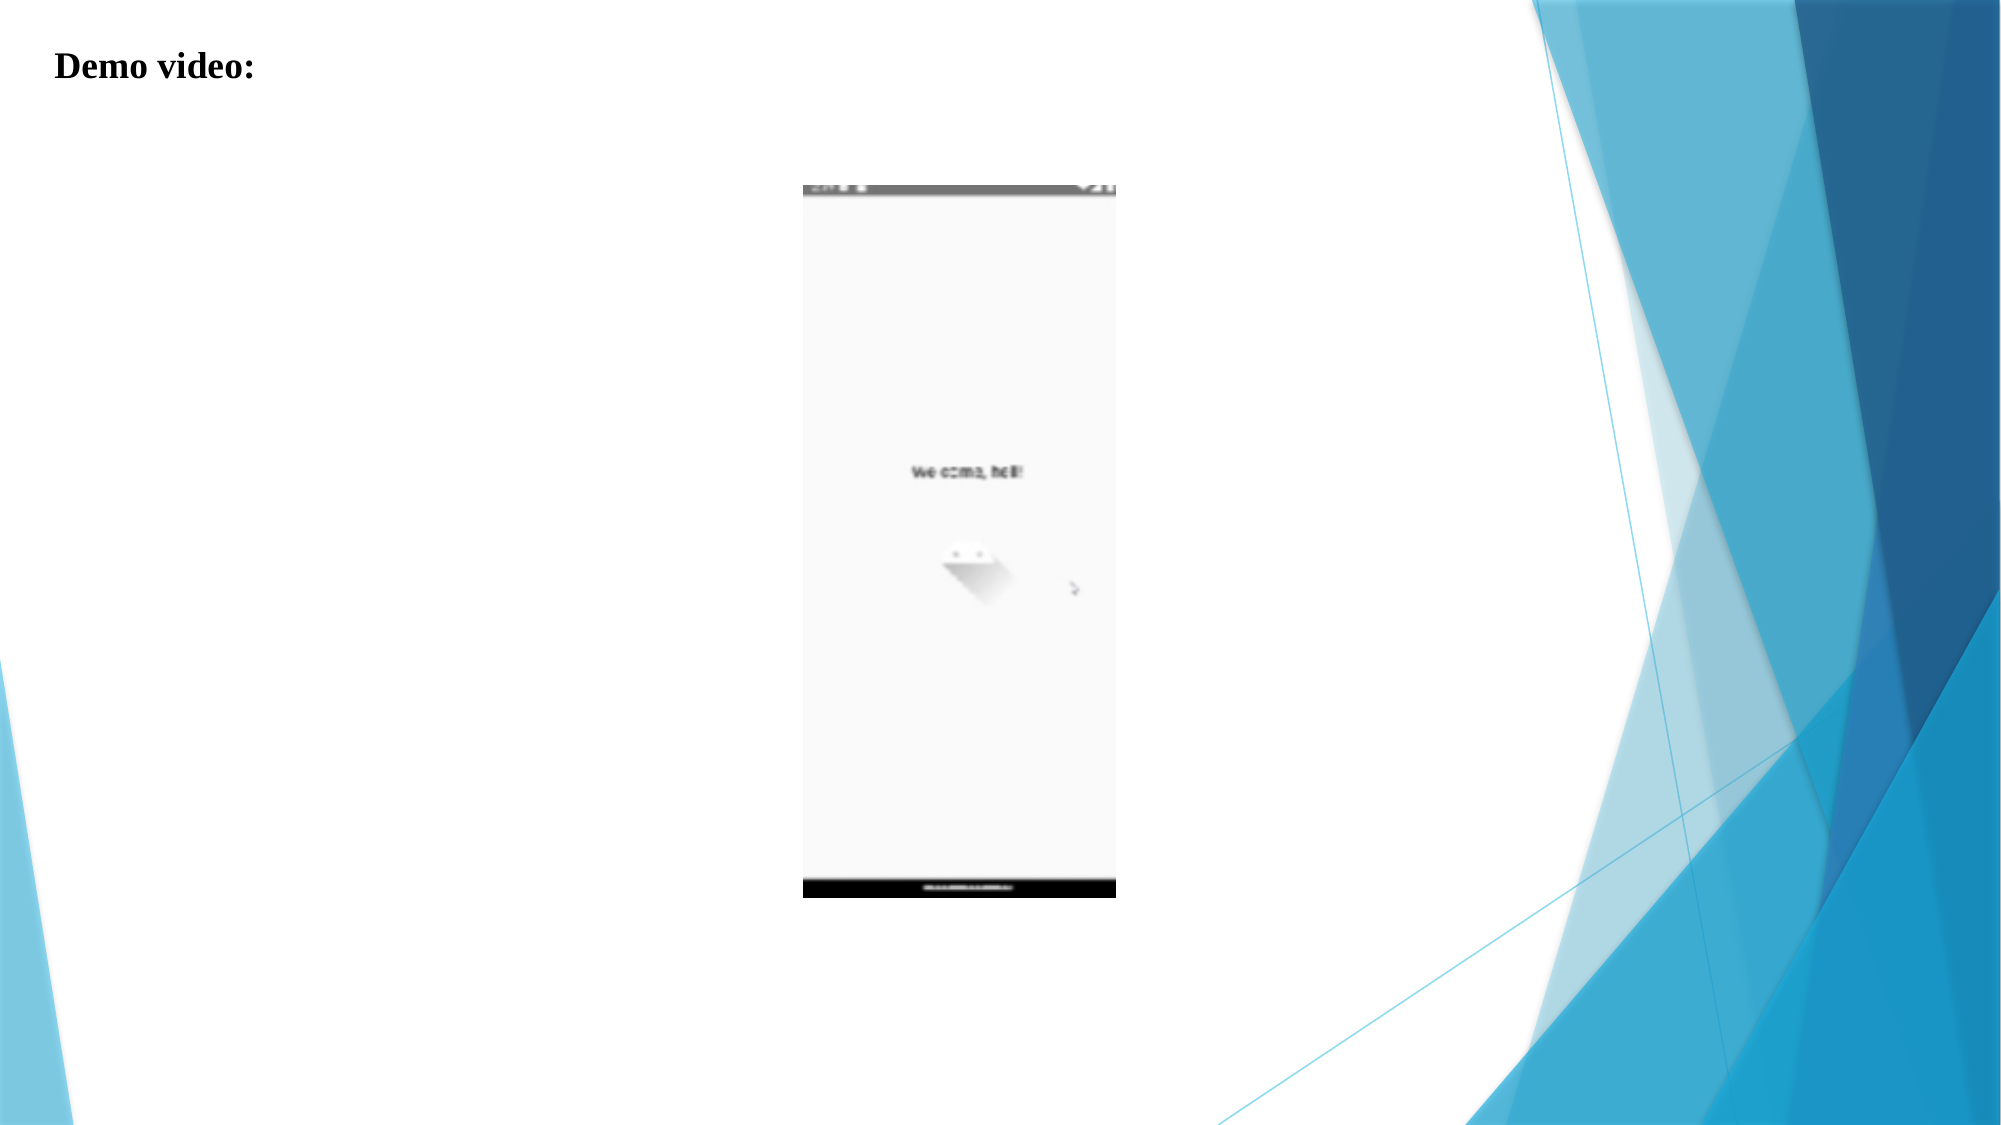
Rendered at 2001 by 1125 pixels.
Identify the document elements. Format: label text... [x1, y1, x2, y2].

text_box Demo video: [39, 33, 313, 94]
picture [802, 184, 1117, 898]
